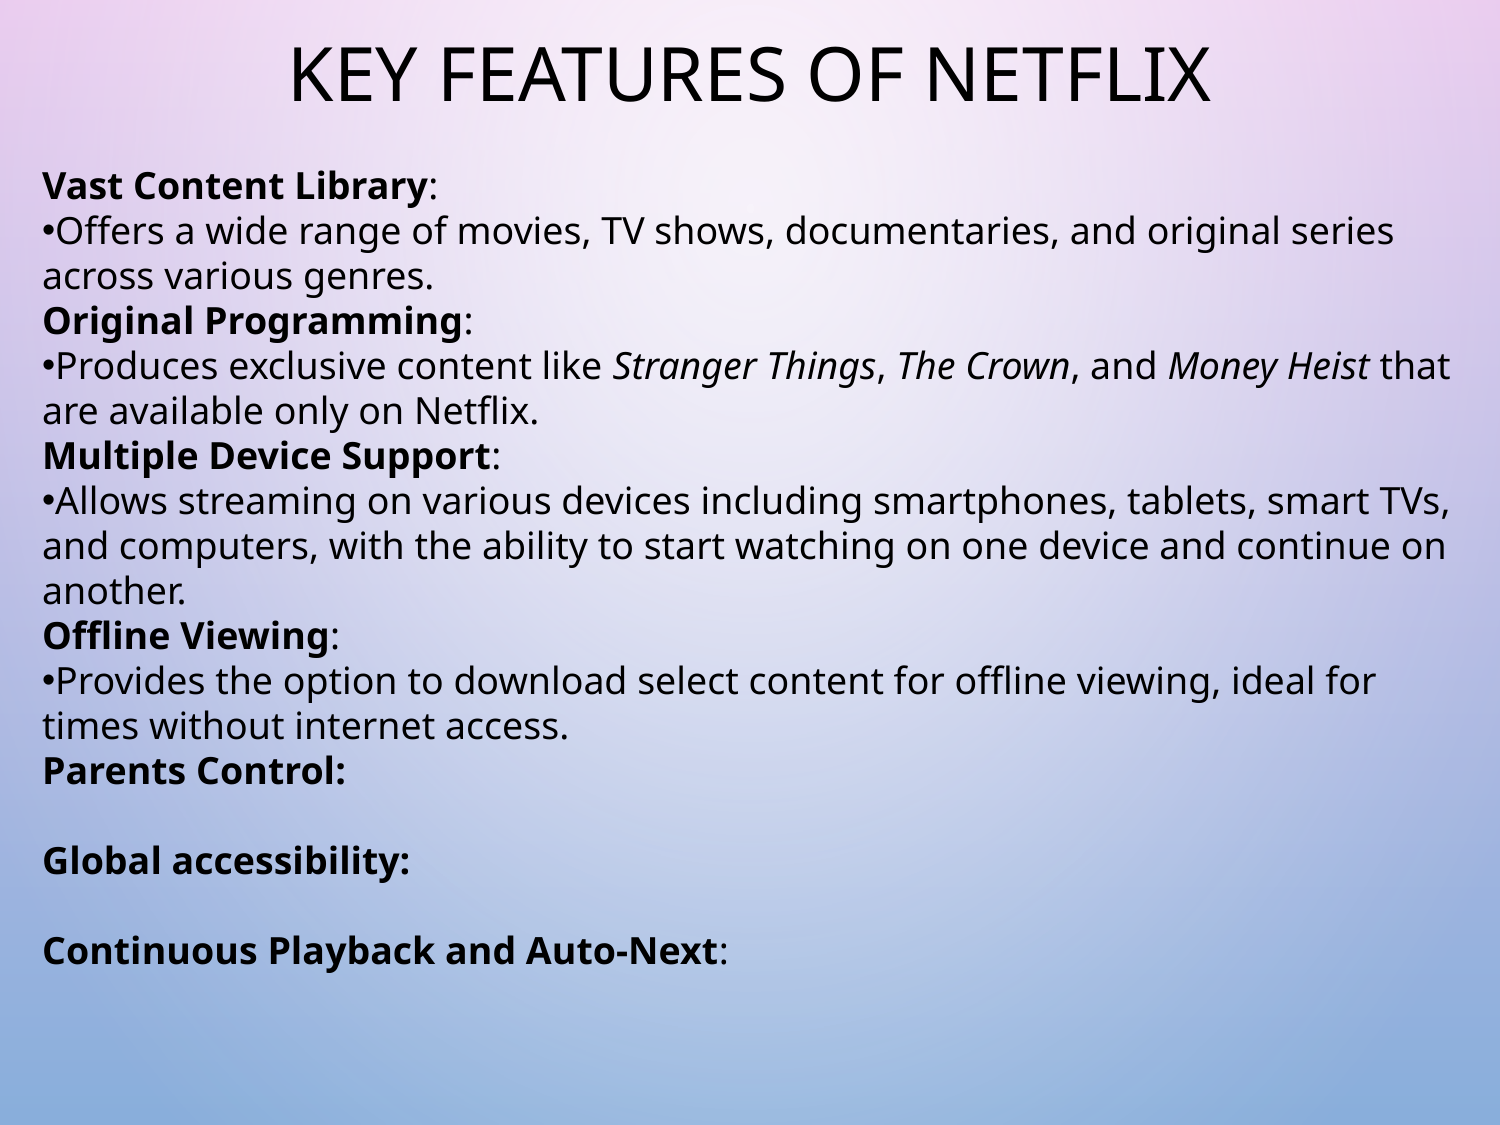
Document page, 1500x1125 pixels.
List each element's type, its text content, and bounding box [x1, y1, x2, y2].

text_box Vast Content Library: Offers a wide range of movies, TV shows, documentaries, and original series across various genres. Original Programming: Produces exclusive content like Stranger Things, The Crown, and Money Heist that are available only on Netflix. Multiple Device Support: Allows streaming on various devices including smartphones, tablets, smart TVs, and computers, with the ability to start watching on one device and continue on another. Offline Viewing: Provides the option to download select content for offline viewing, ideal for times without internet access. Parents Control: Global accessibility: Continuous Playback and Auto-Next: [27, 154, 1471, 980]
title Key Features of netflix [112, 0, 1388, 154]
